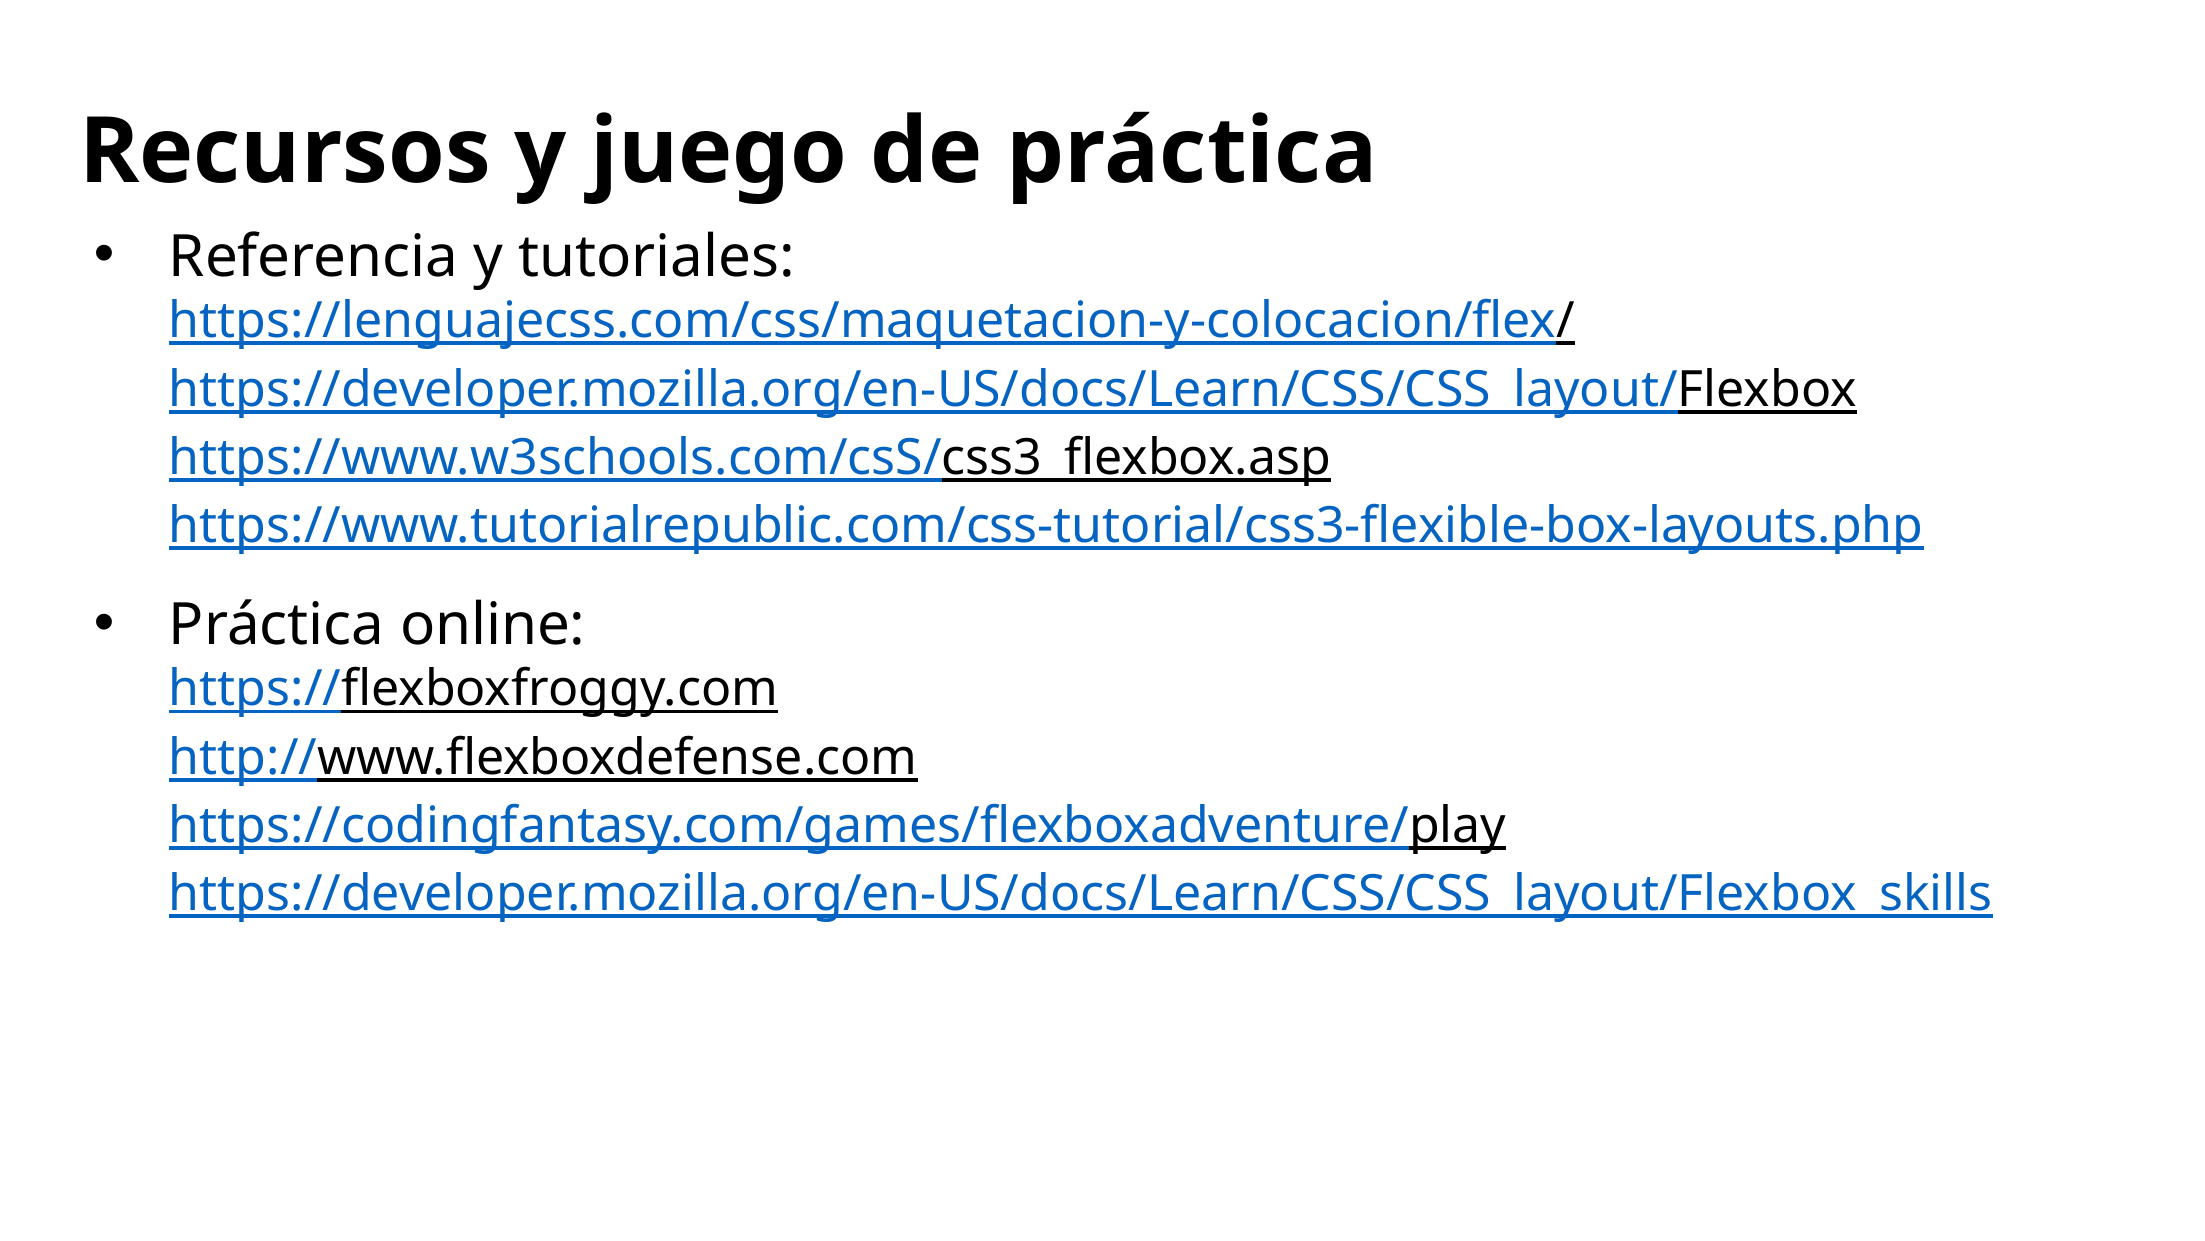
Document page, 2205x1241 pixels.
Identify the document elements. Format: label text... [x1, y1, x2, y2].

text_box Referencia y tutoriales: https://lenguajecss.com/css/maquetacion-y-colocacion/flex/ https://developer.mozilla.org/en-US/docs/Learn/CSS/CSS_layout/Flexbox https://www.w3schools.com/csS/css3_flexbox.asp https://www.tutorialrepublic.com/css-tutorial/css3-flexible-box-layouts.php Práctica online: https://flexboxfroggy.com http://www.flexboxdefense.com https://codingfantasy.com/games/flexboxadventure/play https://developer.mozilla.org/en-US/docs/Learn/CSS/CSS_layout/Flexbox_skills [79, 210, 2126, 1202]
title Recursos y juego de práctica [79, 41, 2136, 264]
